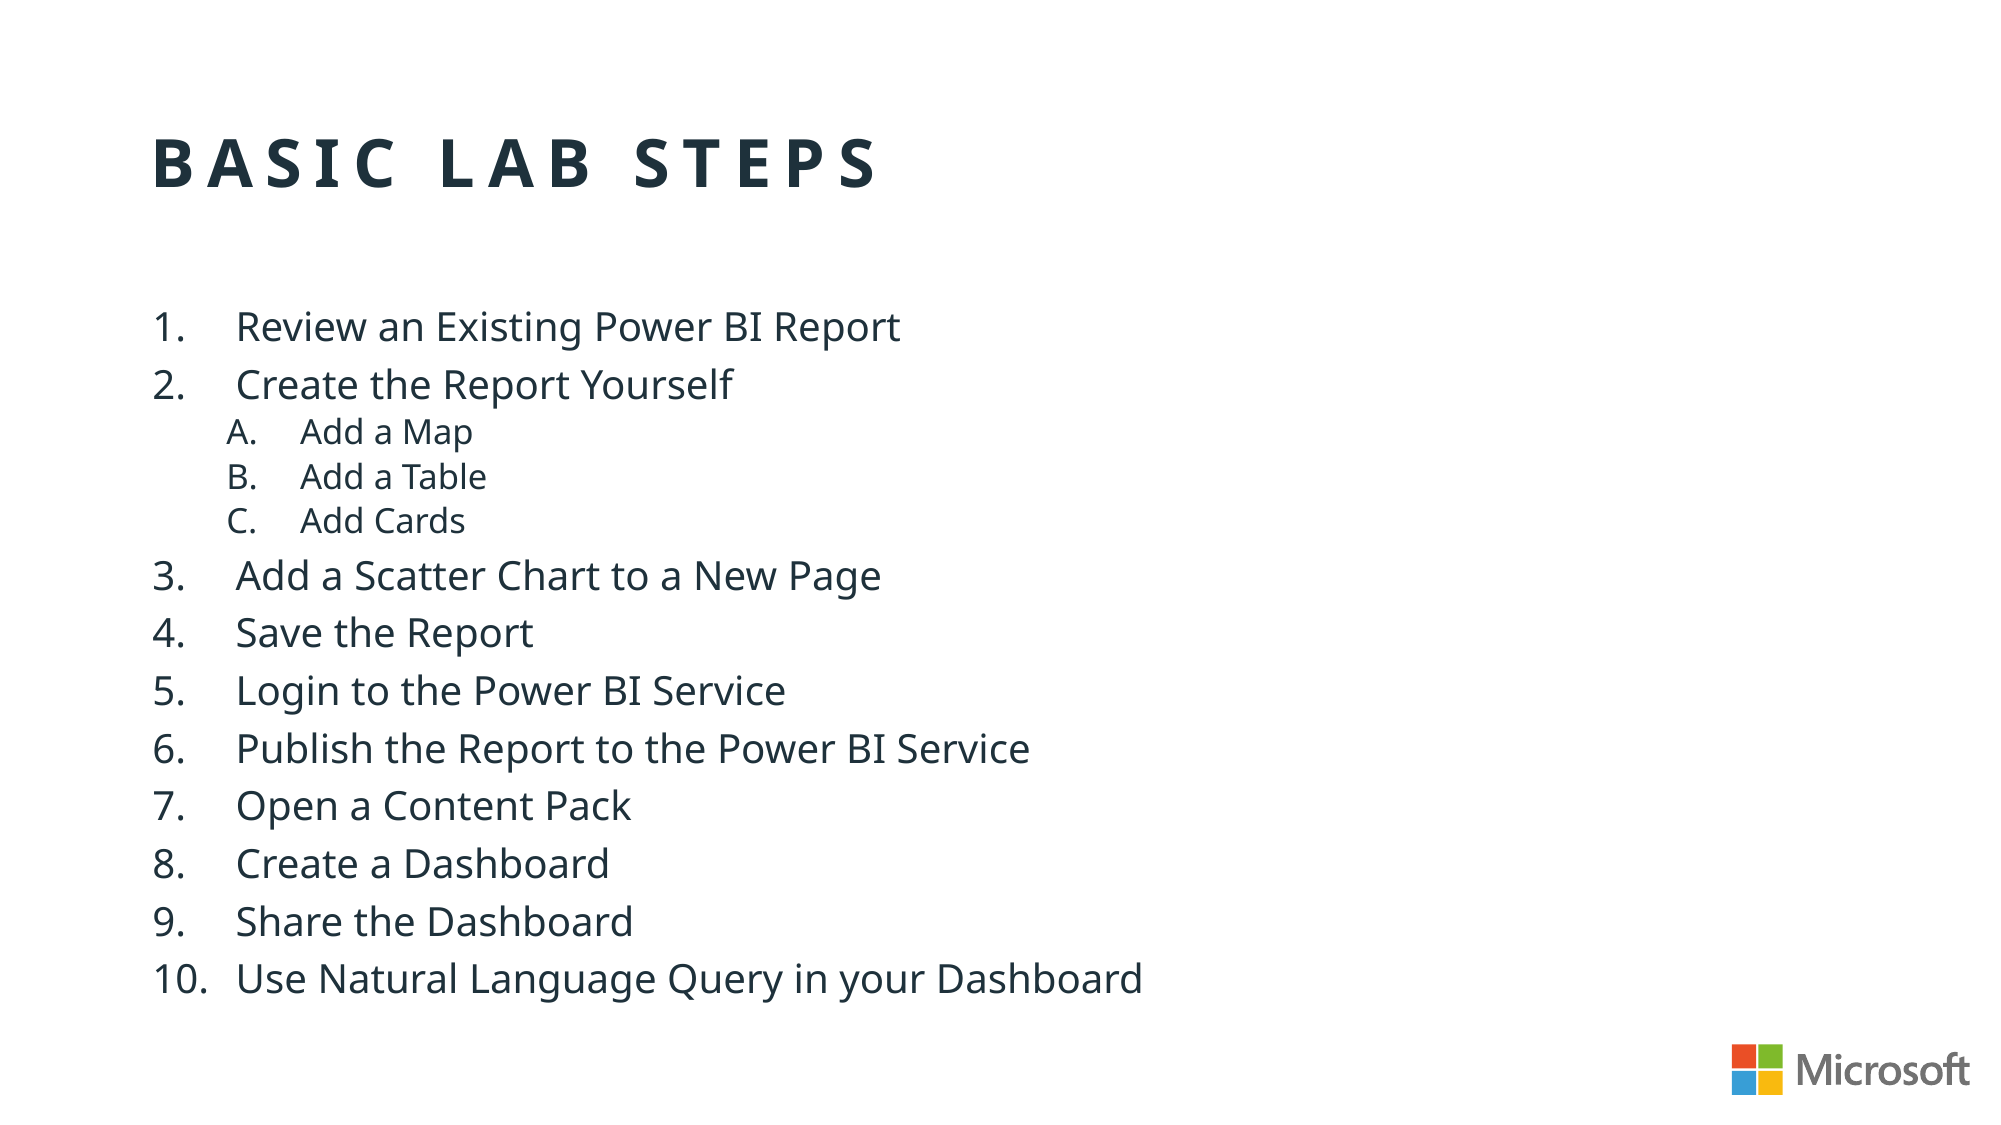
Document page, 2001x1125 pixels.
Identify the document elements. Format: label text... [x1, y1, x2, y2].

list Review an Existing Power BI Report Create the Report Yourself Add a Map Add a Table Add Cards Add a Scatter Chart to a New Page Save the Report Login to the Power BI Service Publish the Report to the Power BI Service Open a Content Pack Create a Dashboard Share the Dashboard Use Natural Language Query in your Dashboard [137, 299, 1863, 1014]
title Basic lab steps [135, 57, 1860, 275]
